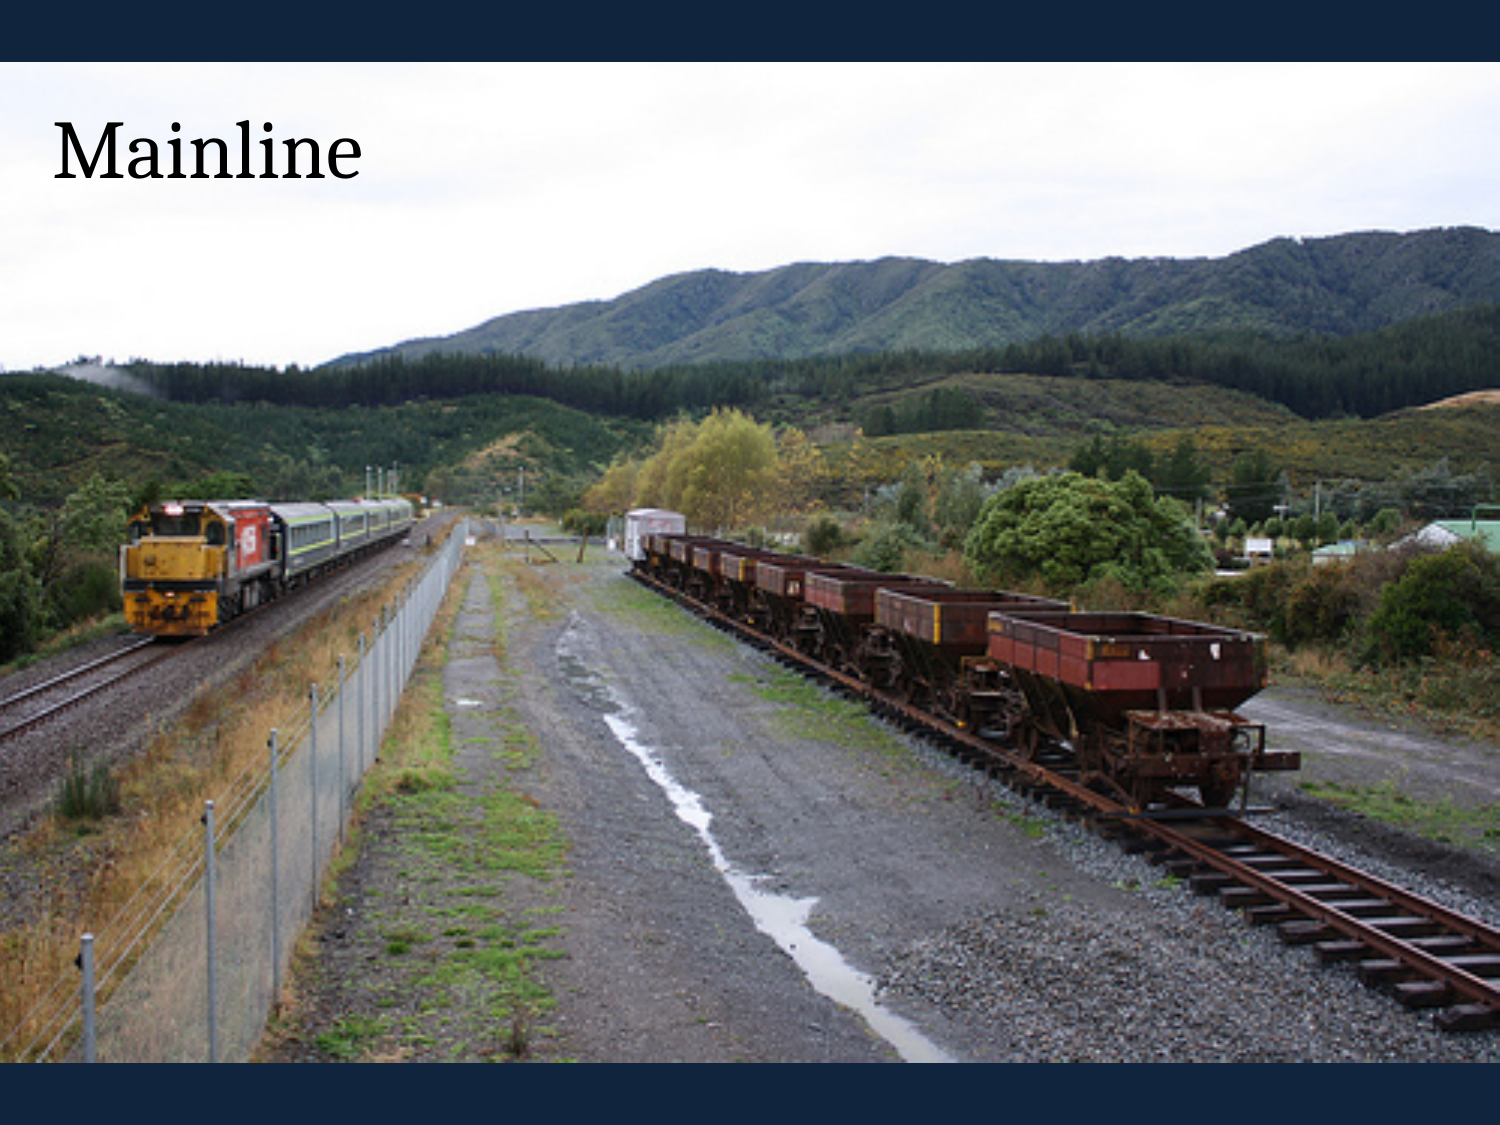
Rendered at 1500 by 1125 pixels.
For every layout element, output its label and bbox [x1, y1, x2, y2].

picture [0, 62, 1500, 1063]
